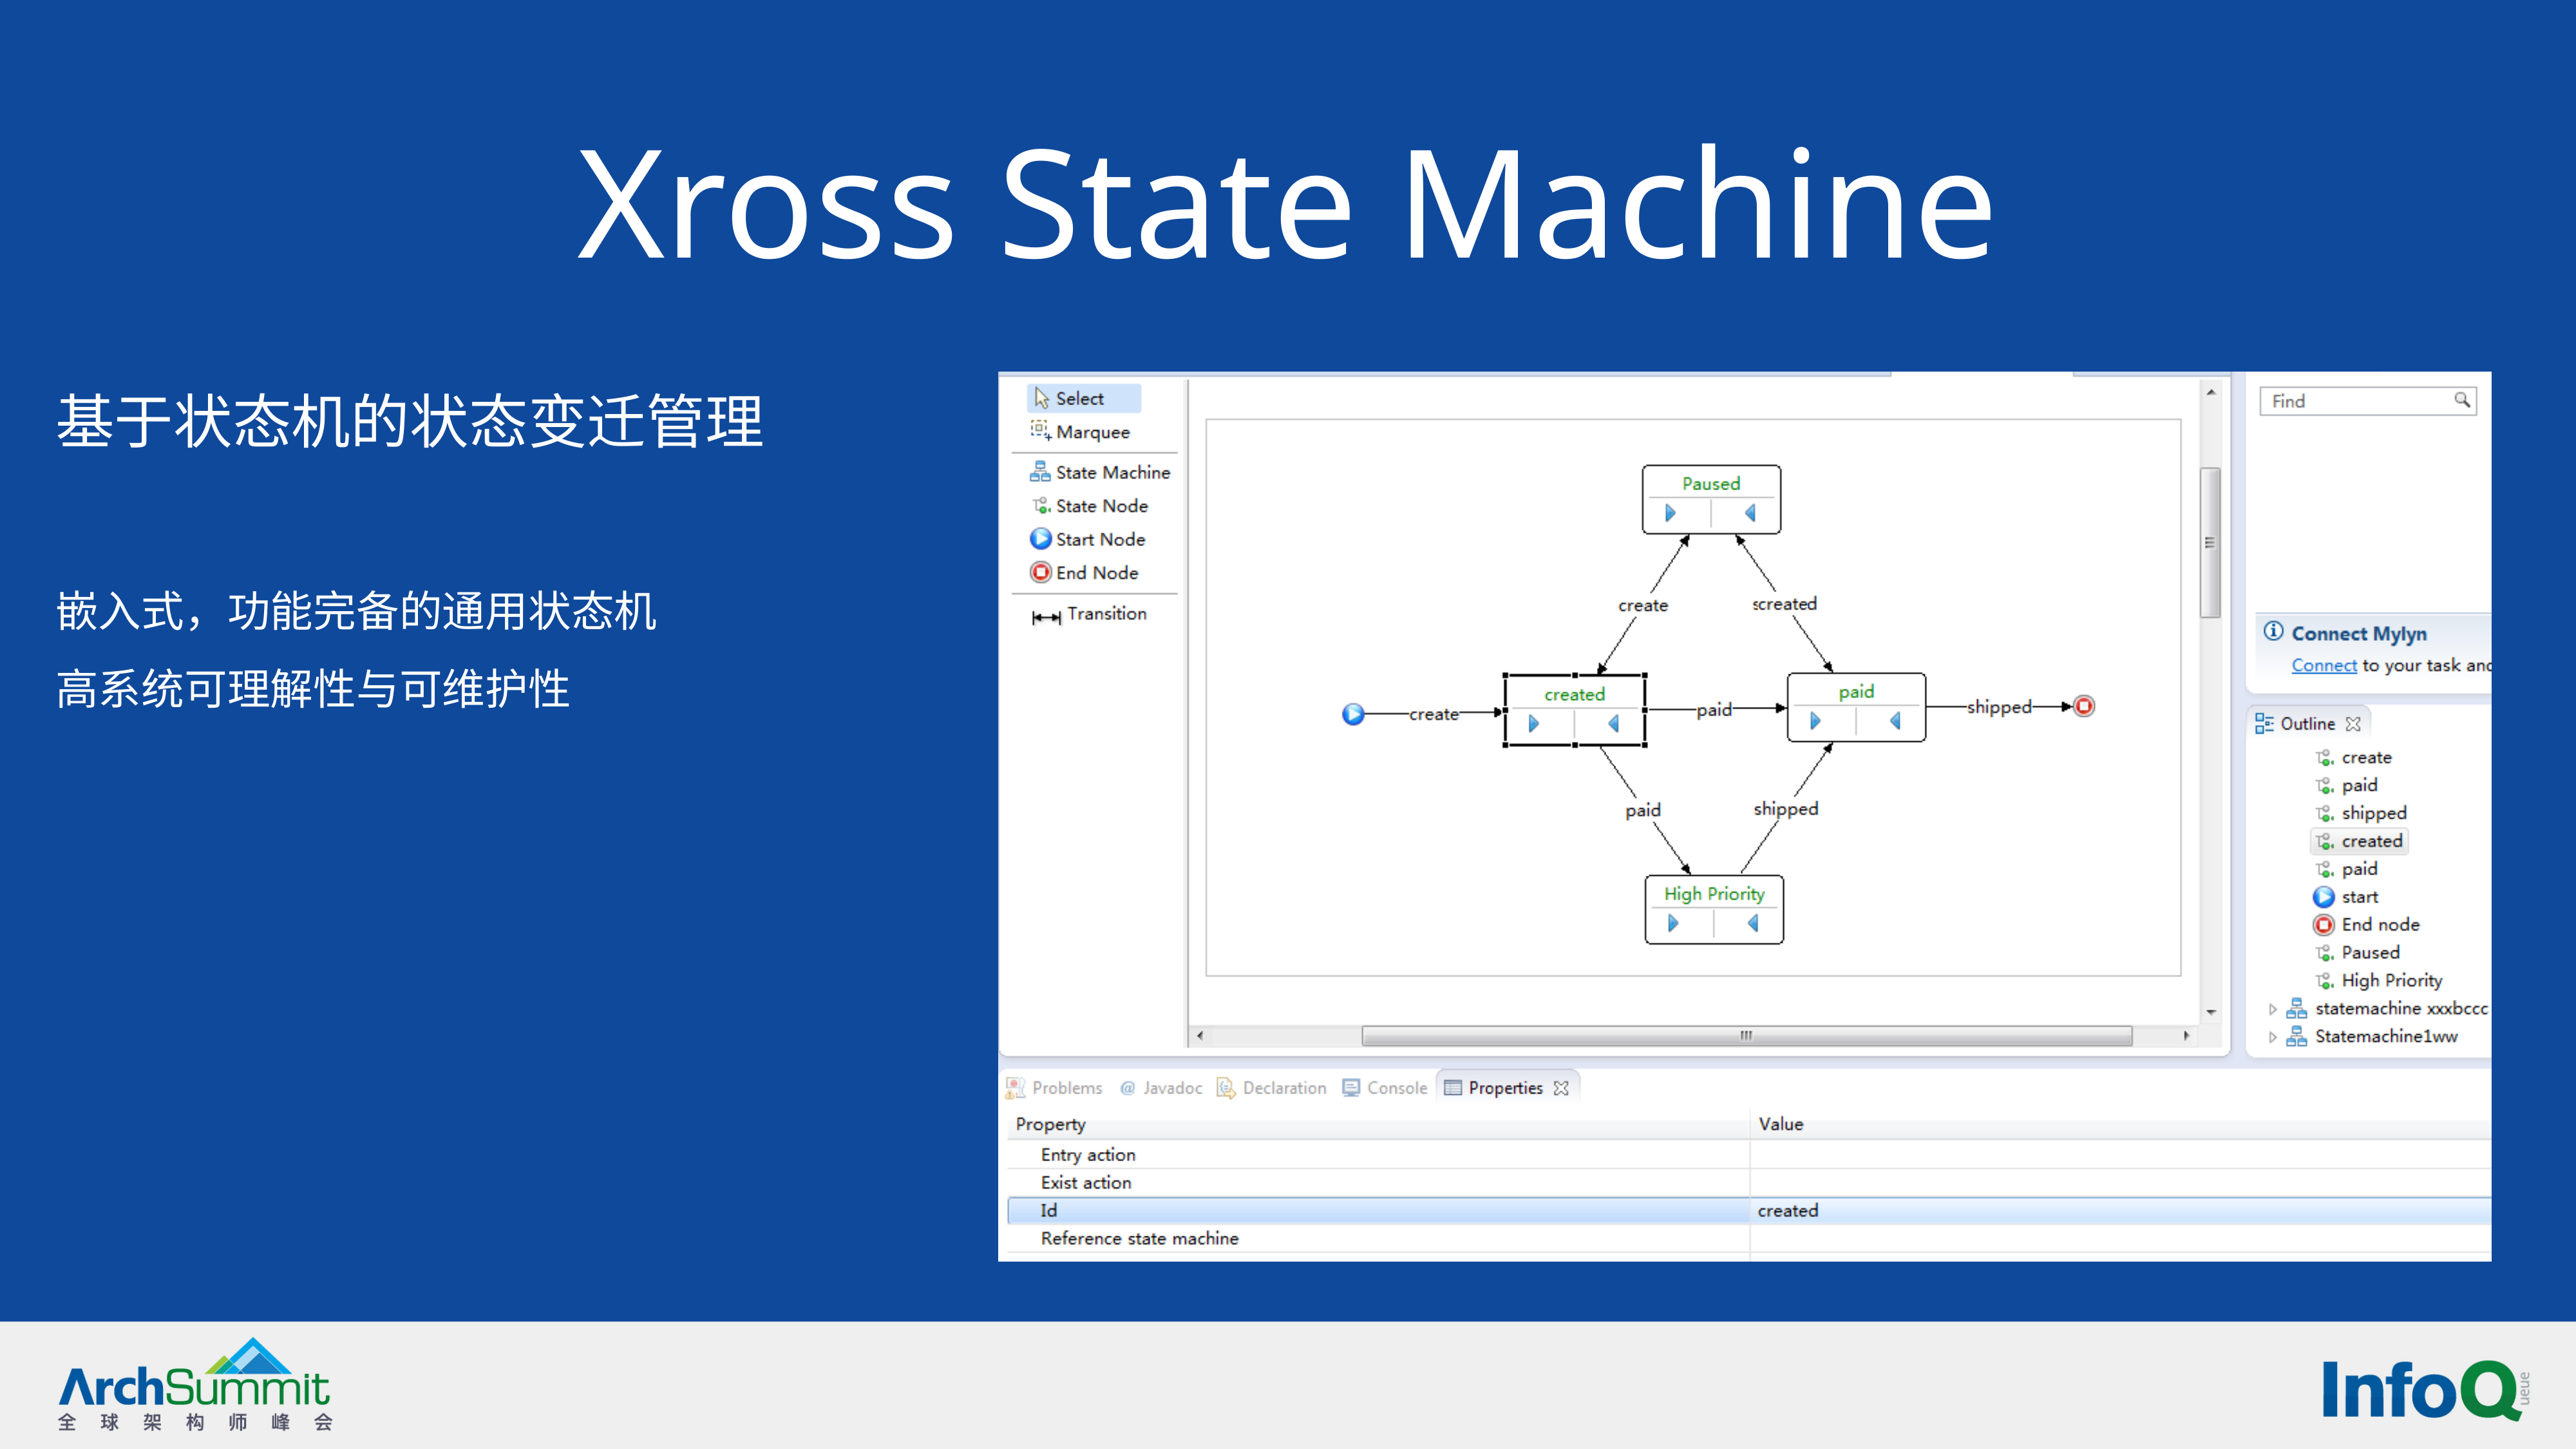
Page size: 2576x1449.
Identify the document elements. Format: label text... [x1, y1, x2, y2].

title Xross State Machine [112, 37, 2464, 359]
picture [0, 0, 2576, 1449]
text_box 基于状态机的状态变迁管理 嵌入式，功能完备的通用状态机 高系统可理解性与可维护性 [36, 358, 1005, 869]
